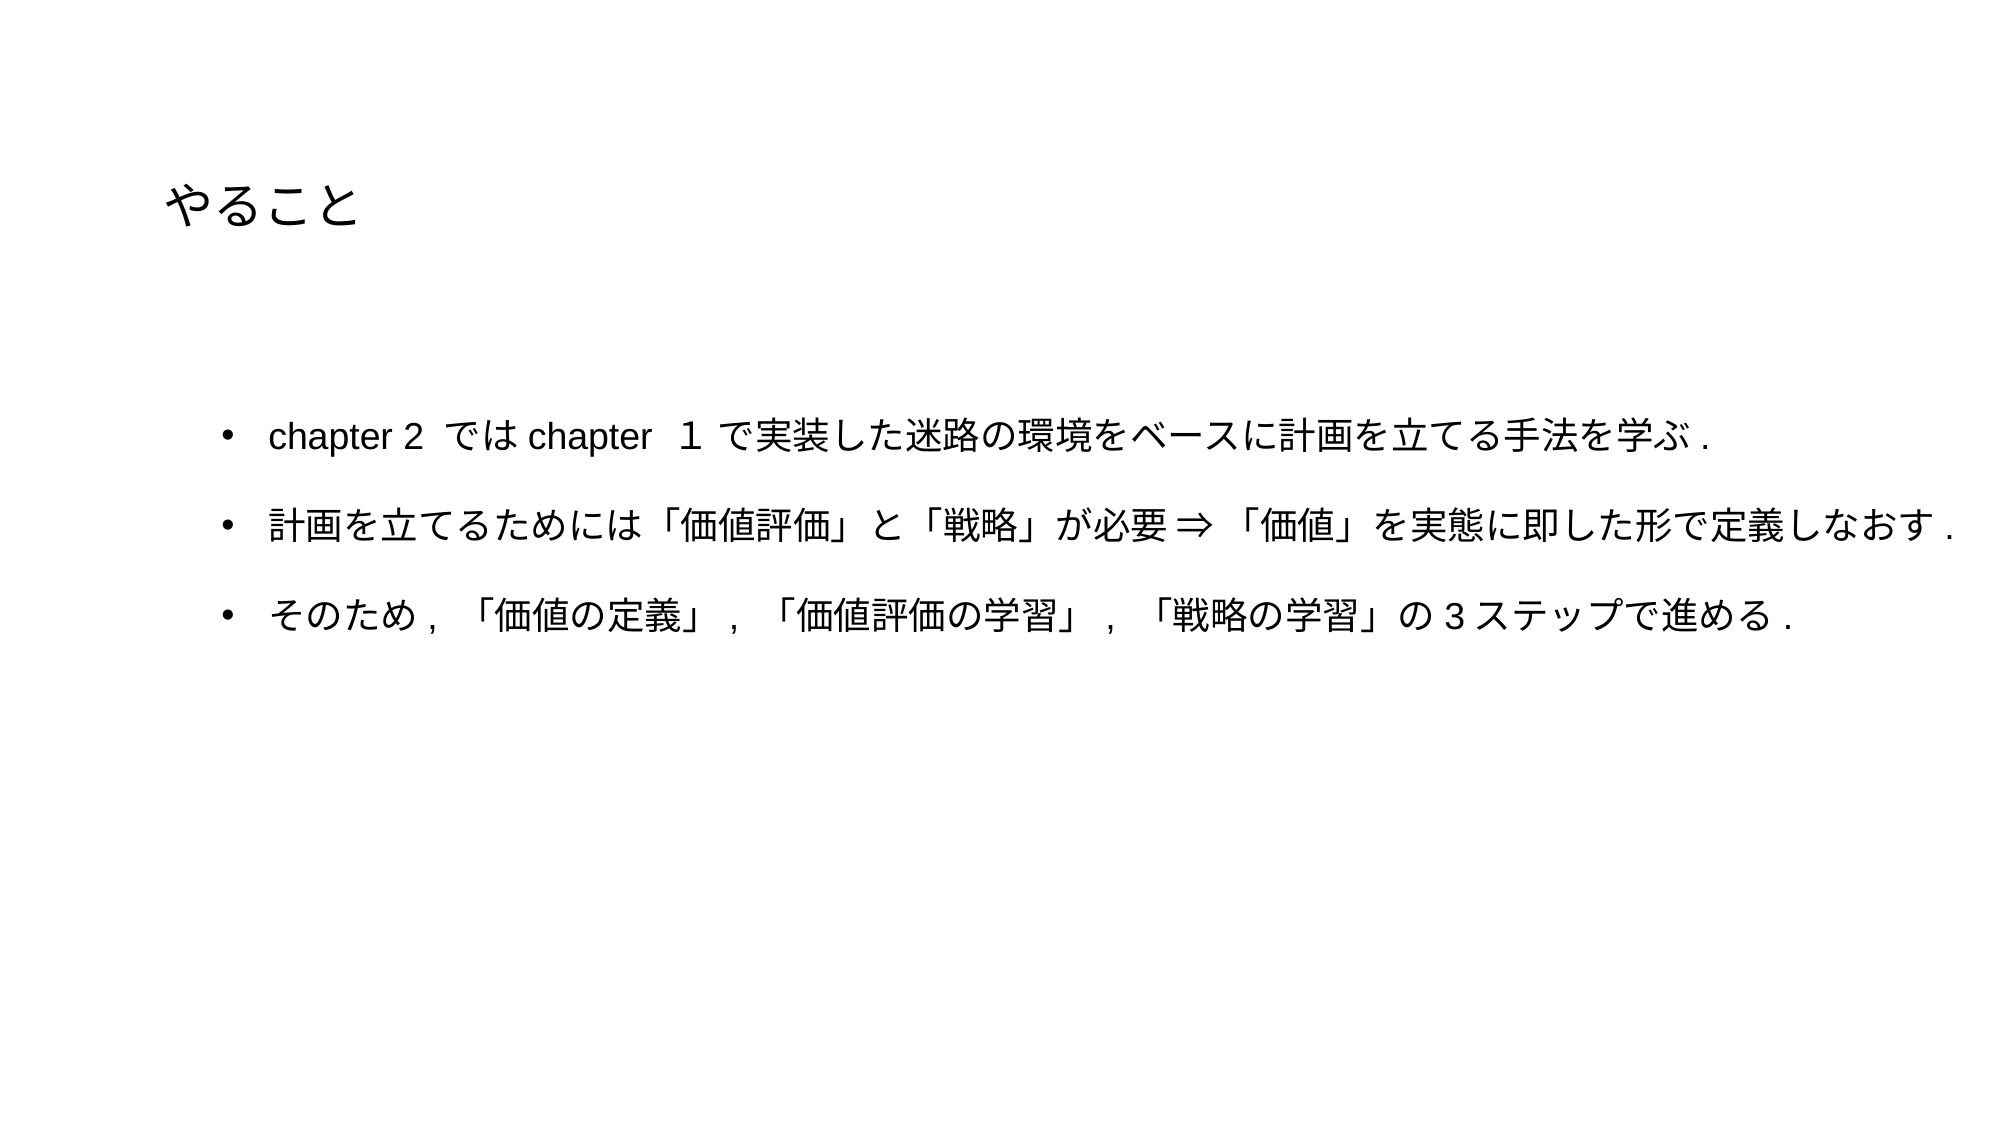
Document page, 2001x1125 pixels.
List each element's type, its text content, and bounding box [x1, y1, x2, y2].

text_box やること [149, 167, 902, 243]
text_box chapter 2 ではchapter １ で実装した迷路の環境をベースに計画を立てる手法を学ぶ. 計画を立てるためには「価値評価」と「戦略」が必要 ⇒ 「価値」を実態に即した形で定義しなおす. そのため, 「価値の定義」, 「価値評価の学習」, 「戦略の学習」の3ステップで進める. [206, 404, 1970, 645]
